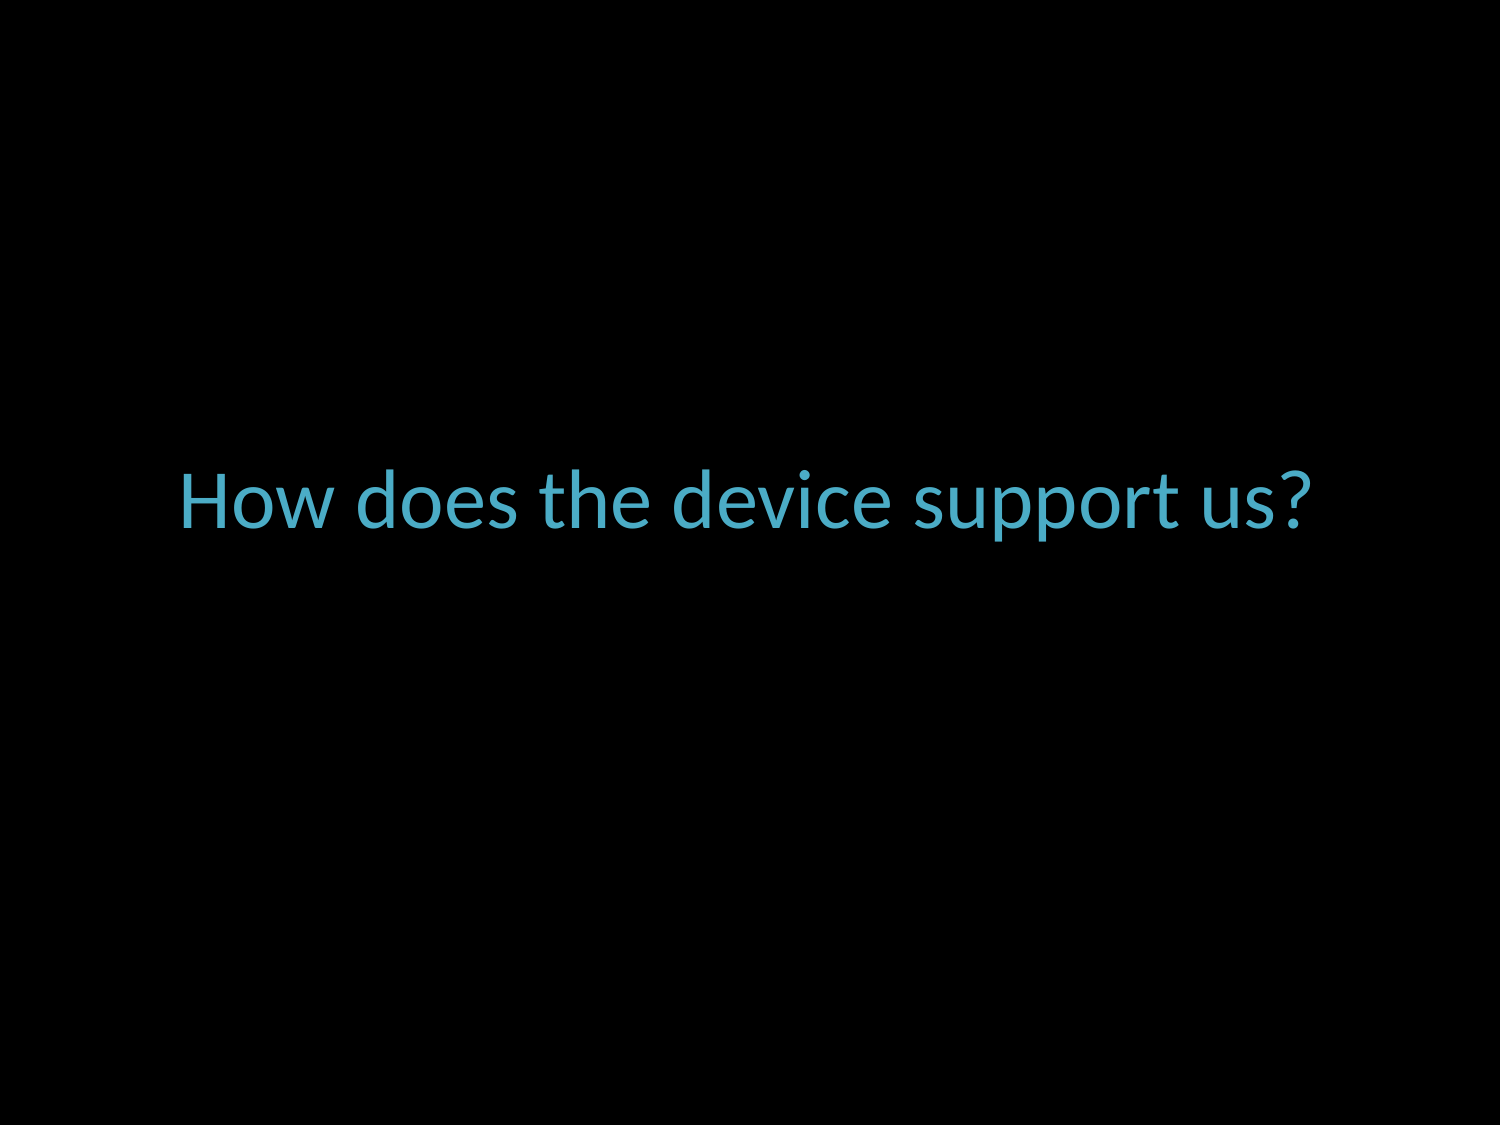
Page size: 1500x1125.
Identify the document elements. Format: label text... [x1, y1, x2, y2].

text_box How does the device support us? [167, 438, 1329, 551]
